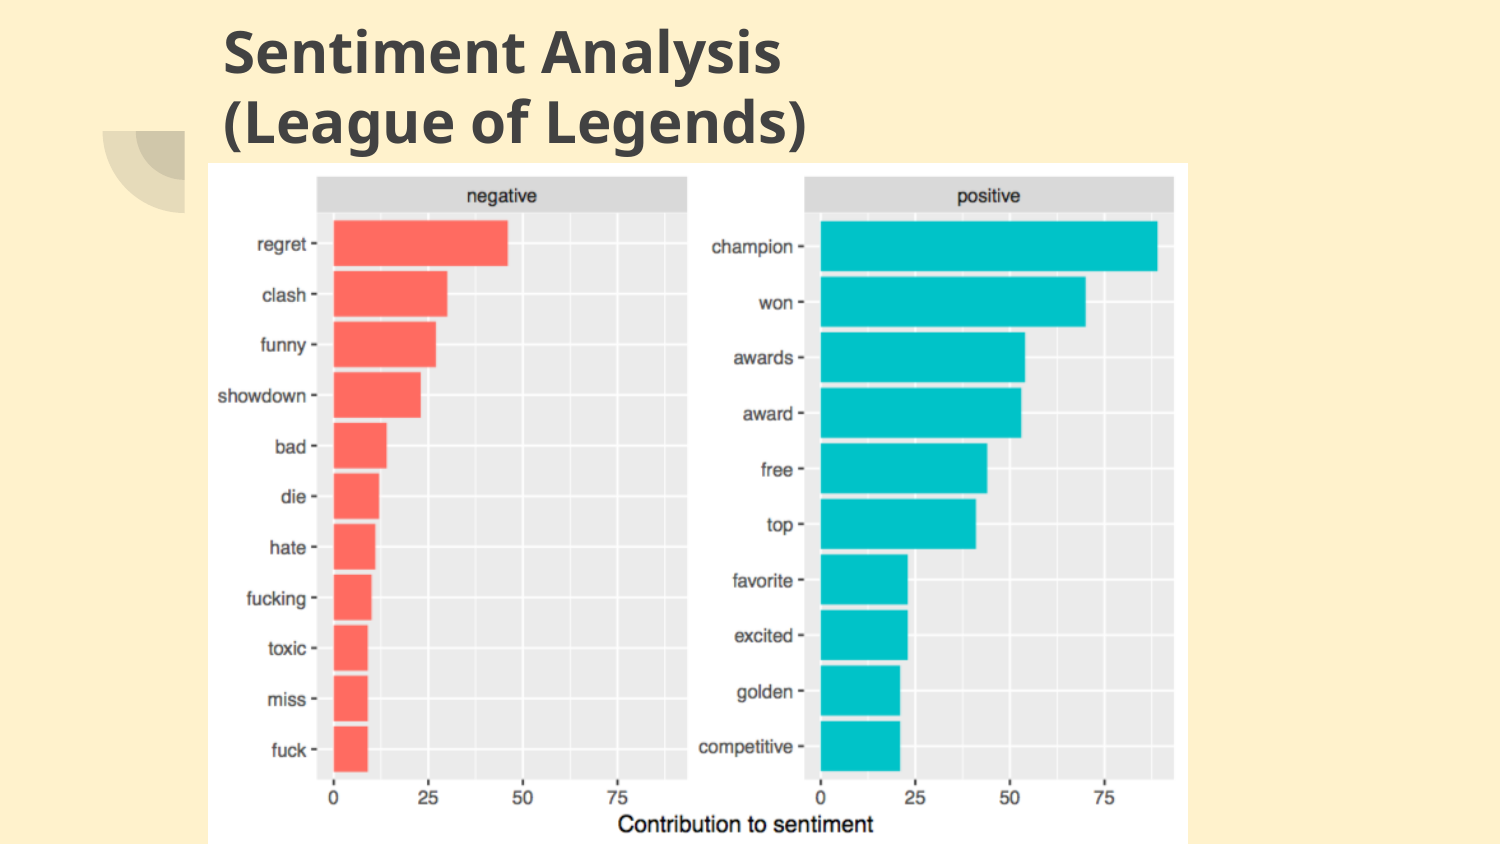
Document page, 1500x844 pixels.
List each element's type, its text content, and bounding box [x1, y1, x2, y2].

title Sentiment Analysis (League of Legends) [208, 0, 1363, 164]
picture [208, 163, 1188, 844]
